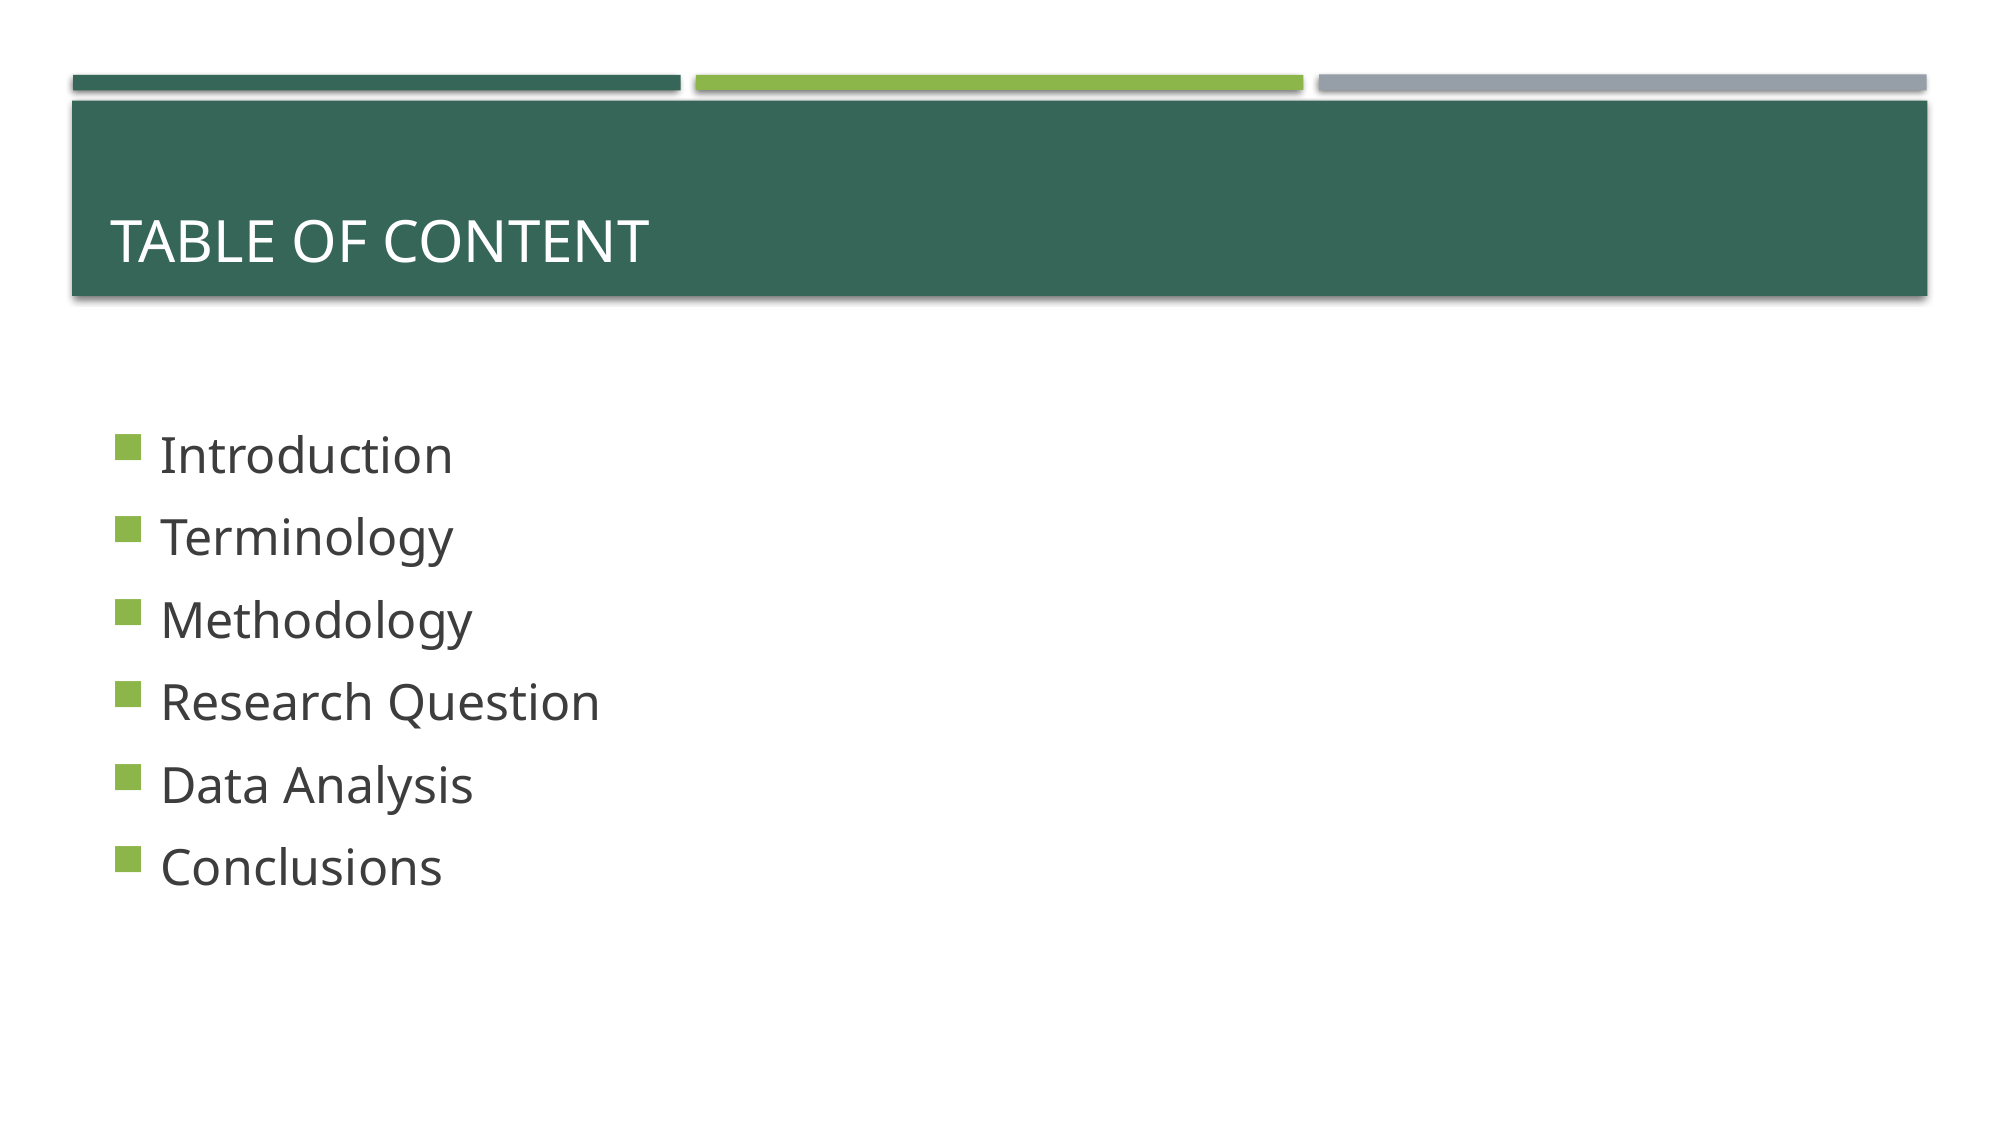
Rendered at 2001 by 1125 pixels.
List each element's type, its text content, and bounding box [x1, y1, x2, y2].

title Table of content [95, 115, 1905, 282]
list Introduction Terminology Methodology Research Question Data Analysis Conclusions [95, 357, 1905, 962]
